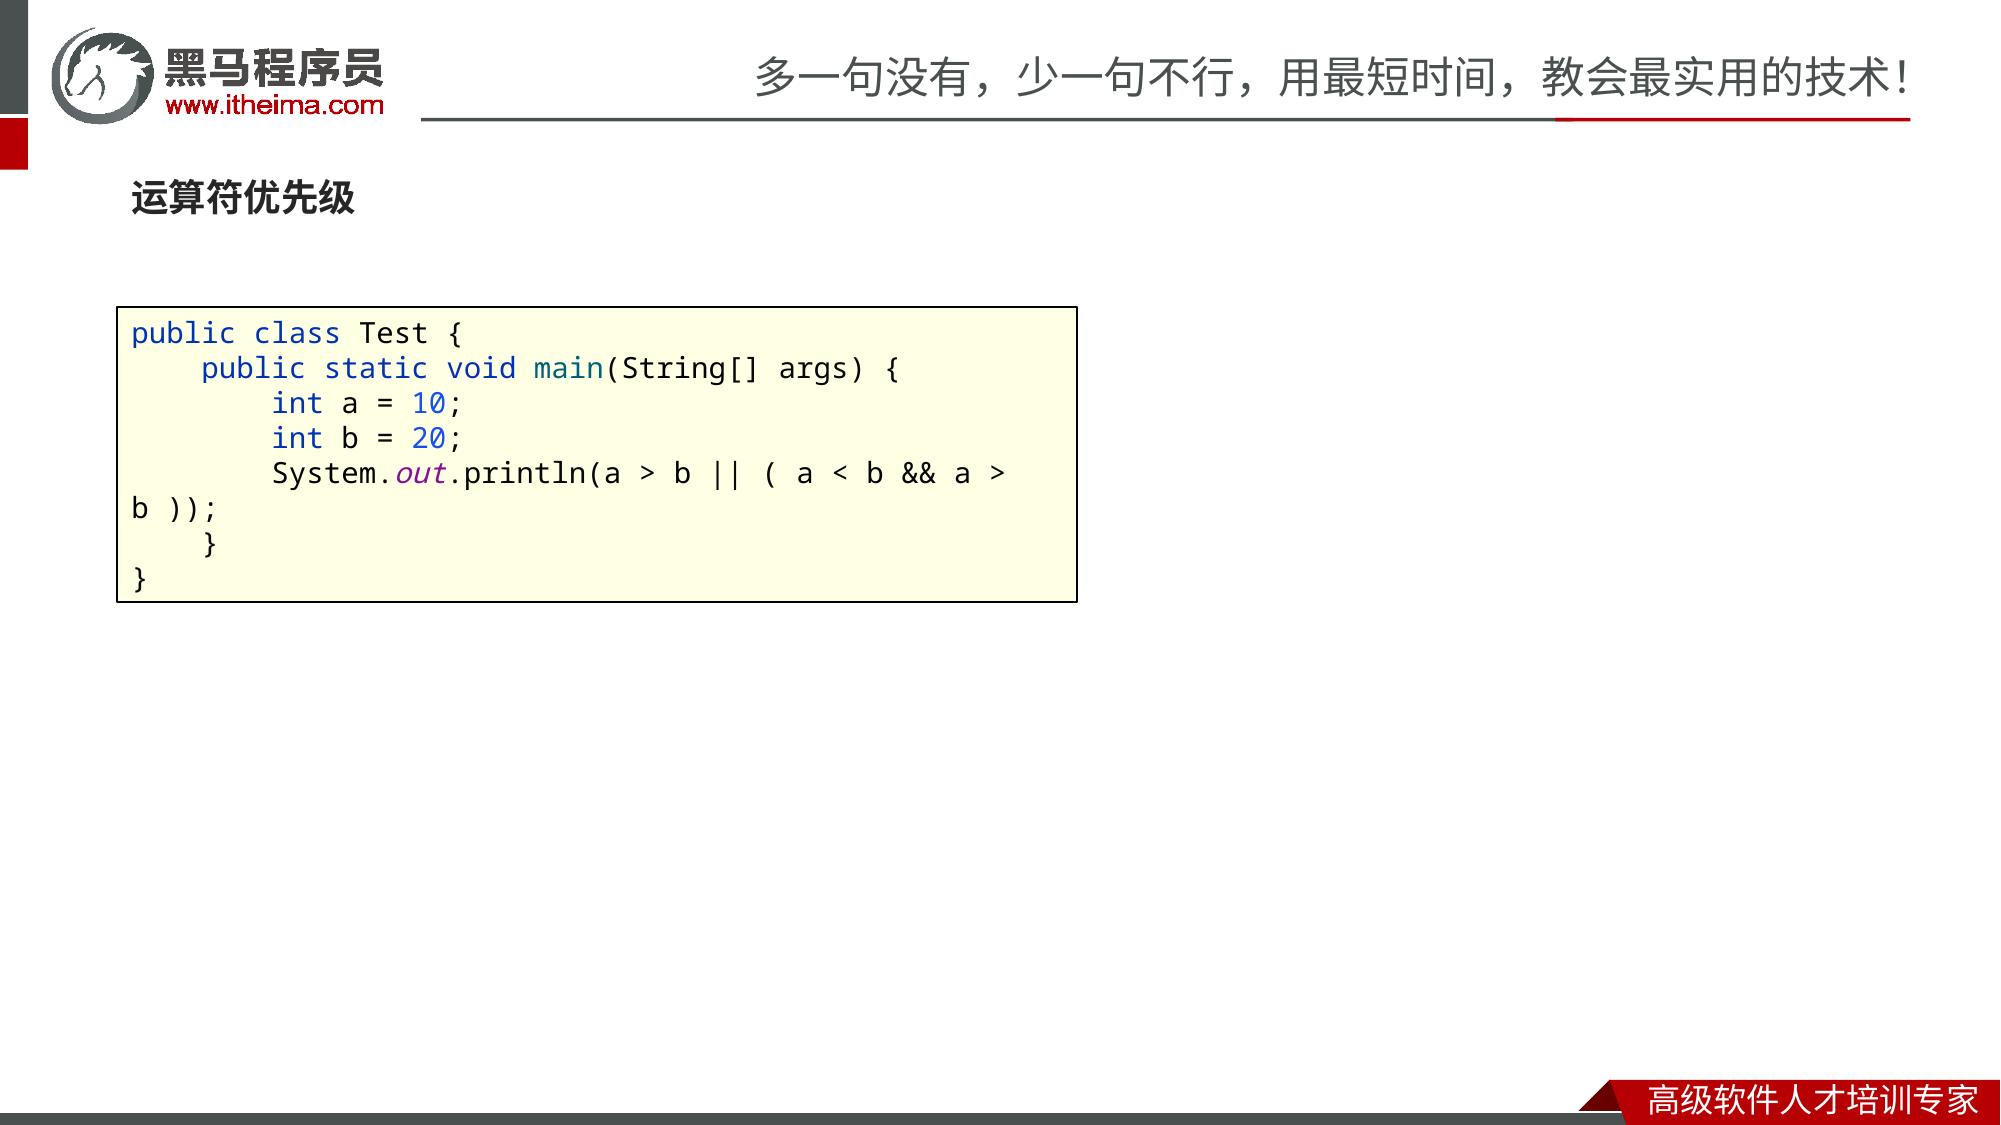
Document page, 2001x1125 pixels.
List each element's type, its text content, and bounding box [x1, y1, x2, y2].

picture [50, 26, 384, 125]
text_box public class Test { public static void main(String[] args) { int a = 10; int b = 20; System.out.println(a > b || ( a < b && a > b )); } } [116, 307, 1078, 602]
title [116, 40, 1556, 125]
list 运算符优先级 [116, 154, 1880, 239]
